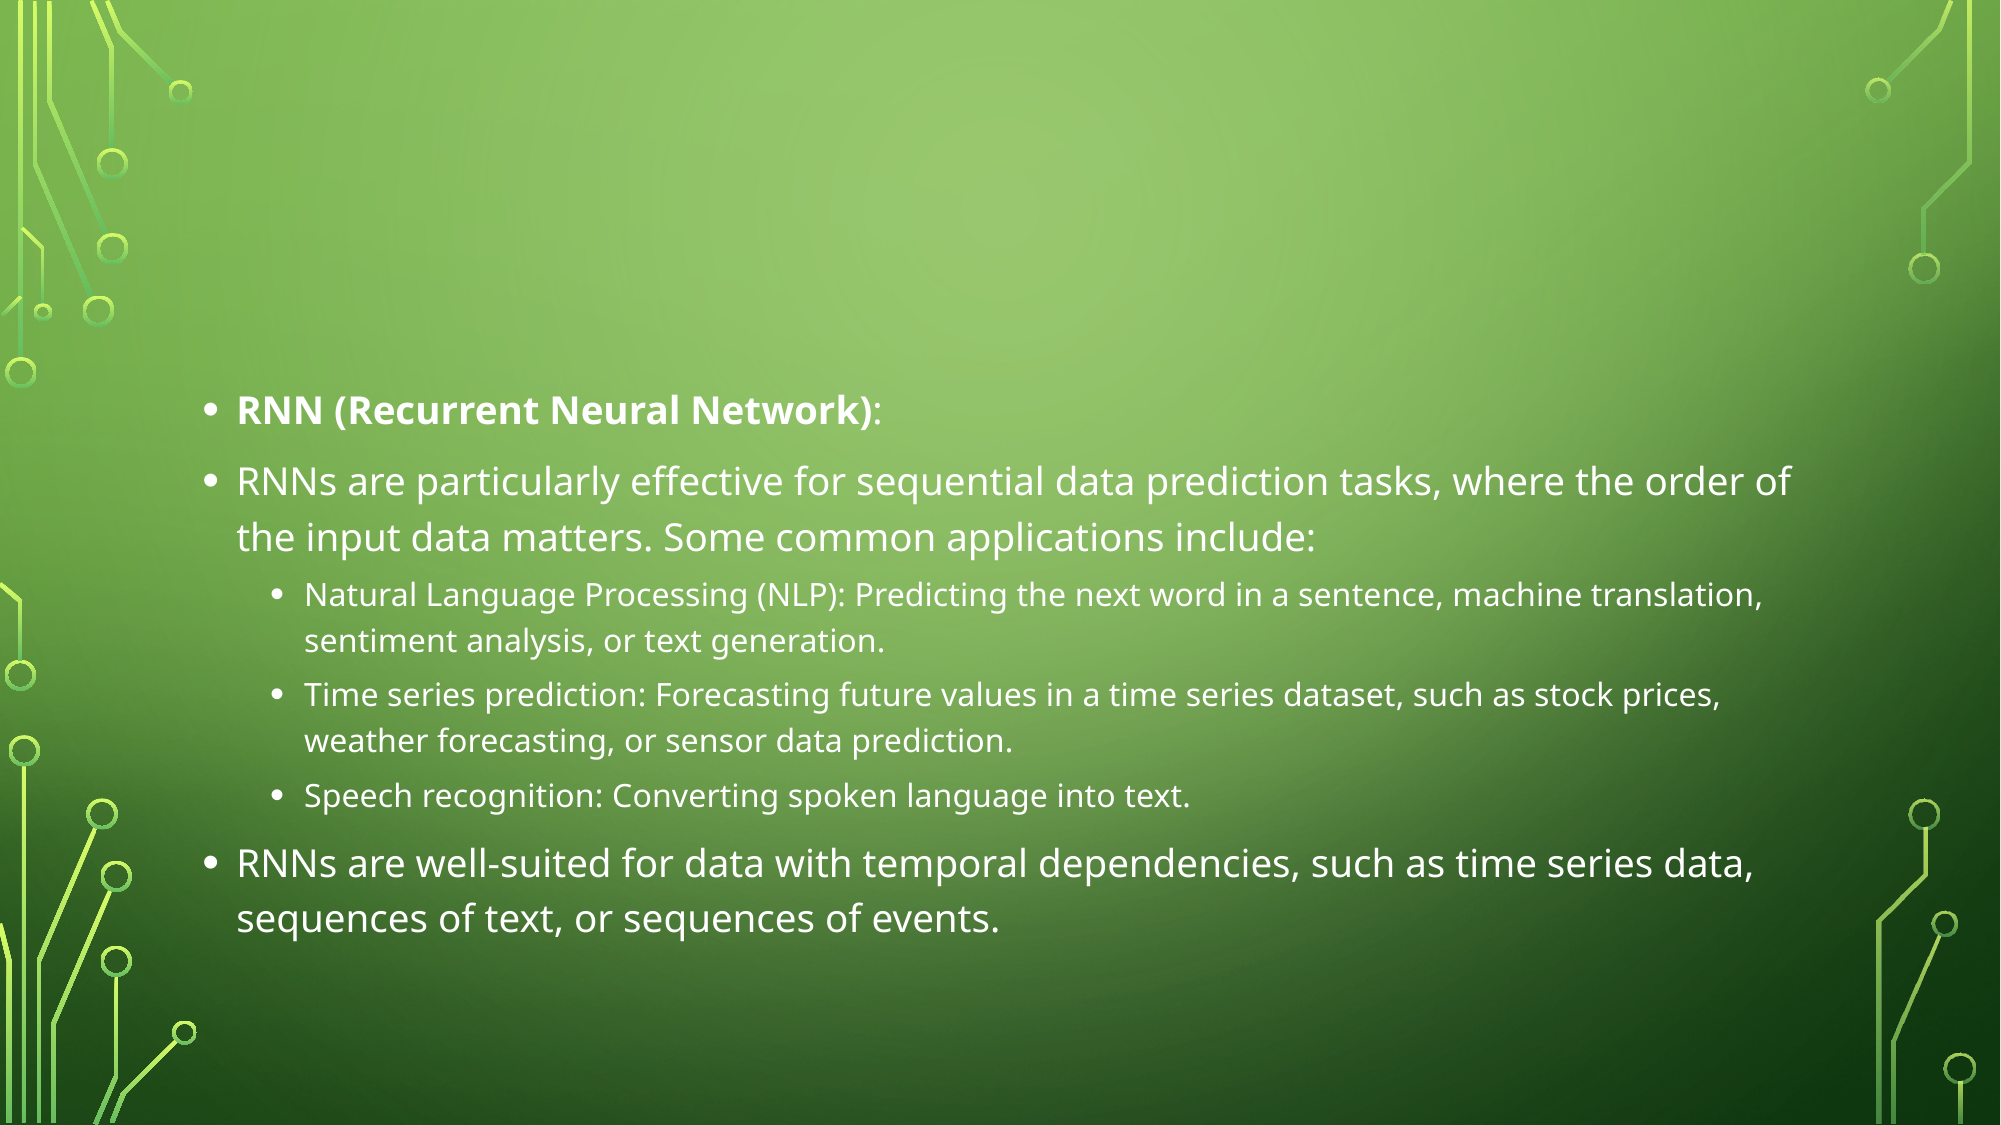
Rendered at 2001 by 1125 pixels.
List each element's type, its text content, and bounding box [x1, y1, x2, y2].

list RNN (Recurrent Neural Network): RNNs are particularly effective for sequential data prediction tasks, where the order of the input data matters. Some common applications include: Natural Language Processing (NLP): Predicting the next word in a sentence, machine translation, sentiment analysis, or text generation. Time series prediction: Forecasting future values in a time series dataset, such as stock prices, weather forecasting, or sensor data prediction. Speech recognition: Converting spoken language into text. RNNs are well-suited for data with temporal dependencies, such as time series data, sequences of text, or sequences of events. [187, 369, 1813, 950]
